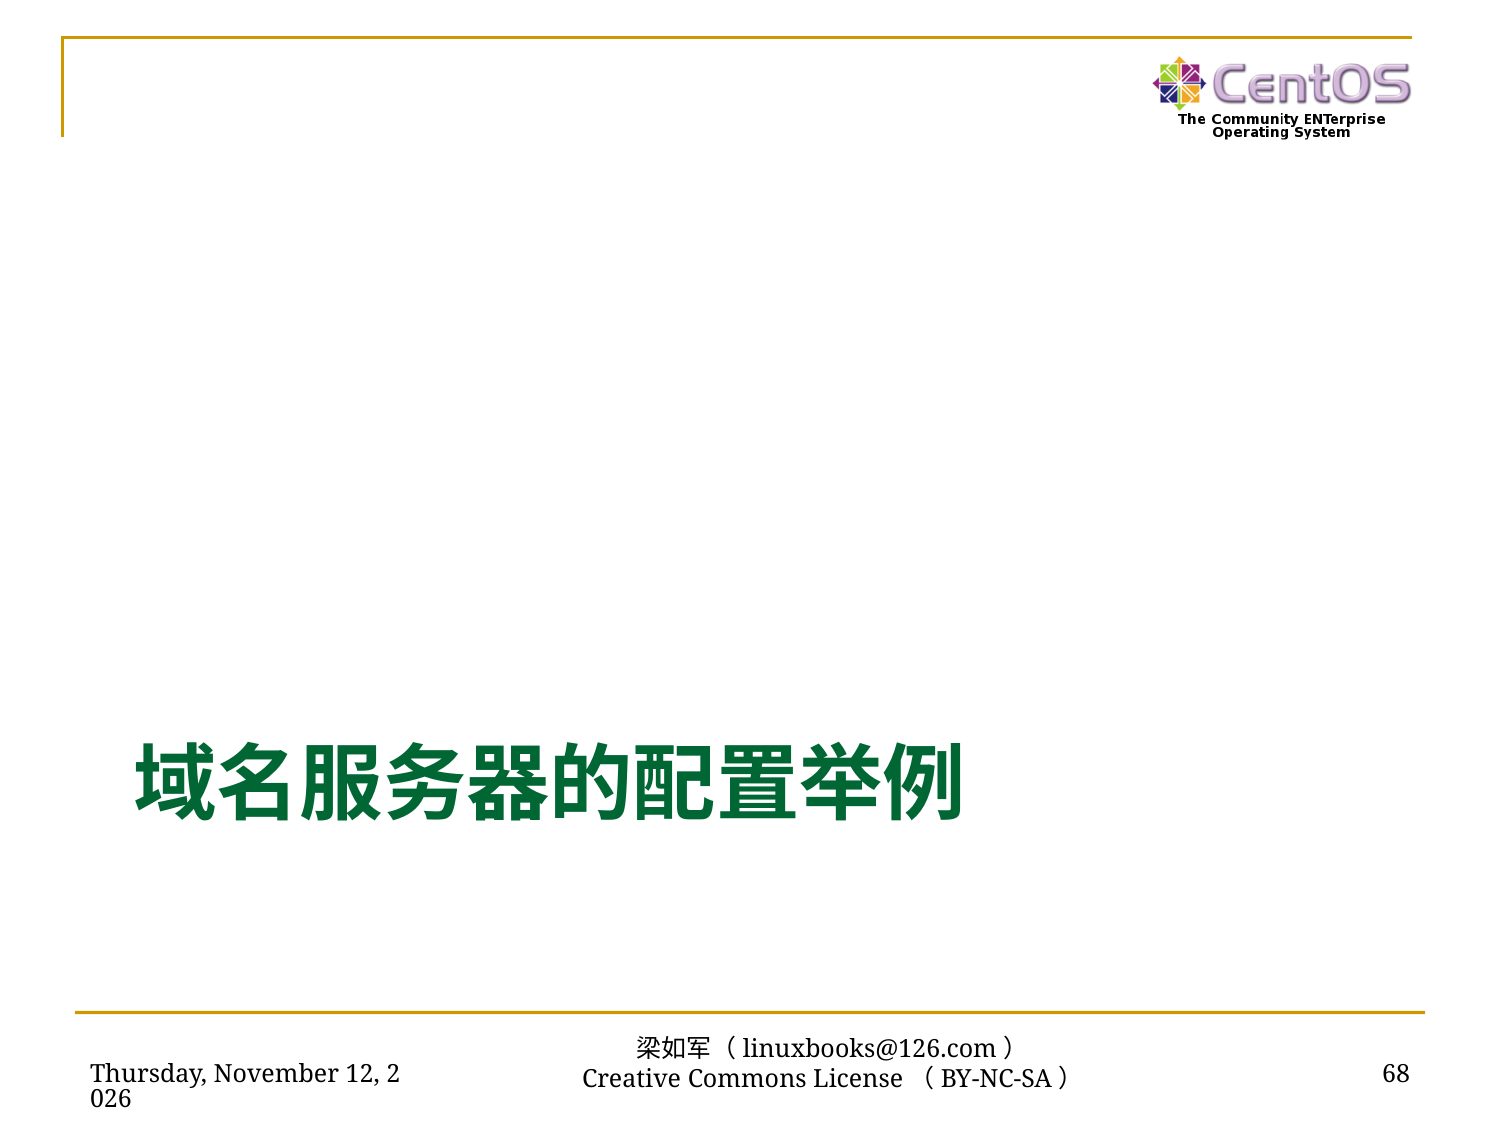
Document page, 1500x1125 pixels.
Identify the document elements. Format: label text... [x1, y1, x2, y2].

picture [1151, 54, 1412, 140]
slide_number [74, 1023, 426, 1100]
title 域名服务器的配置举例 [118, 722, 1394, 947]
footer 梁如军（linuxbooks@126.com） Creative Commons License（BY-NC-SA） [395, 1024, 1270, 1101]
slide_number 68 [1074, 1023, 1426, 1100]
